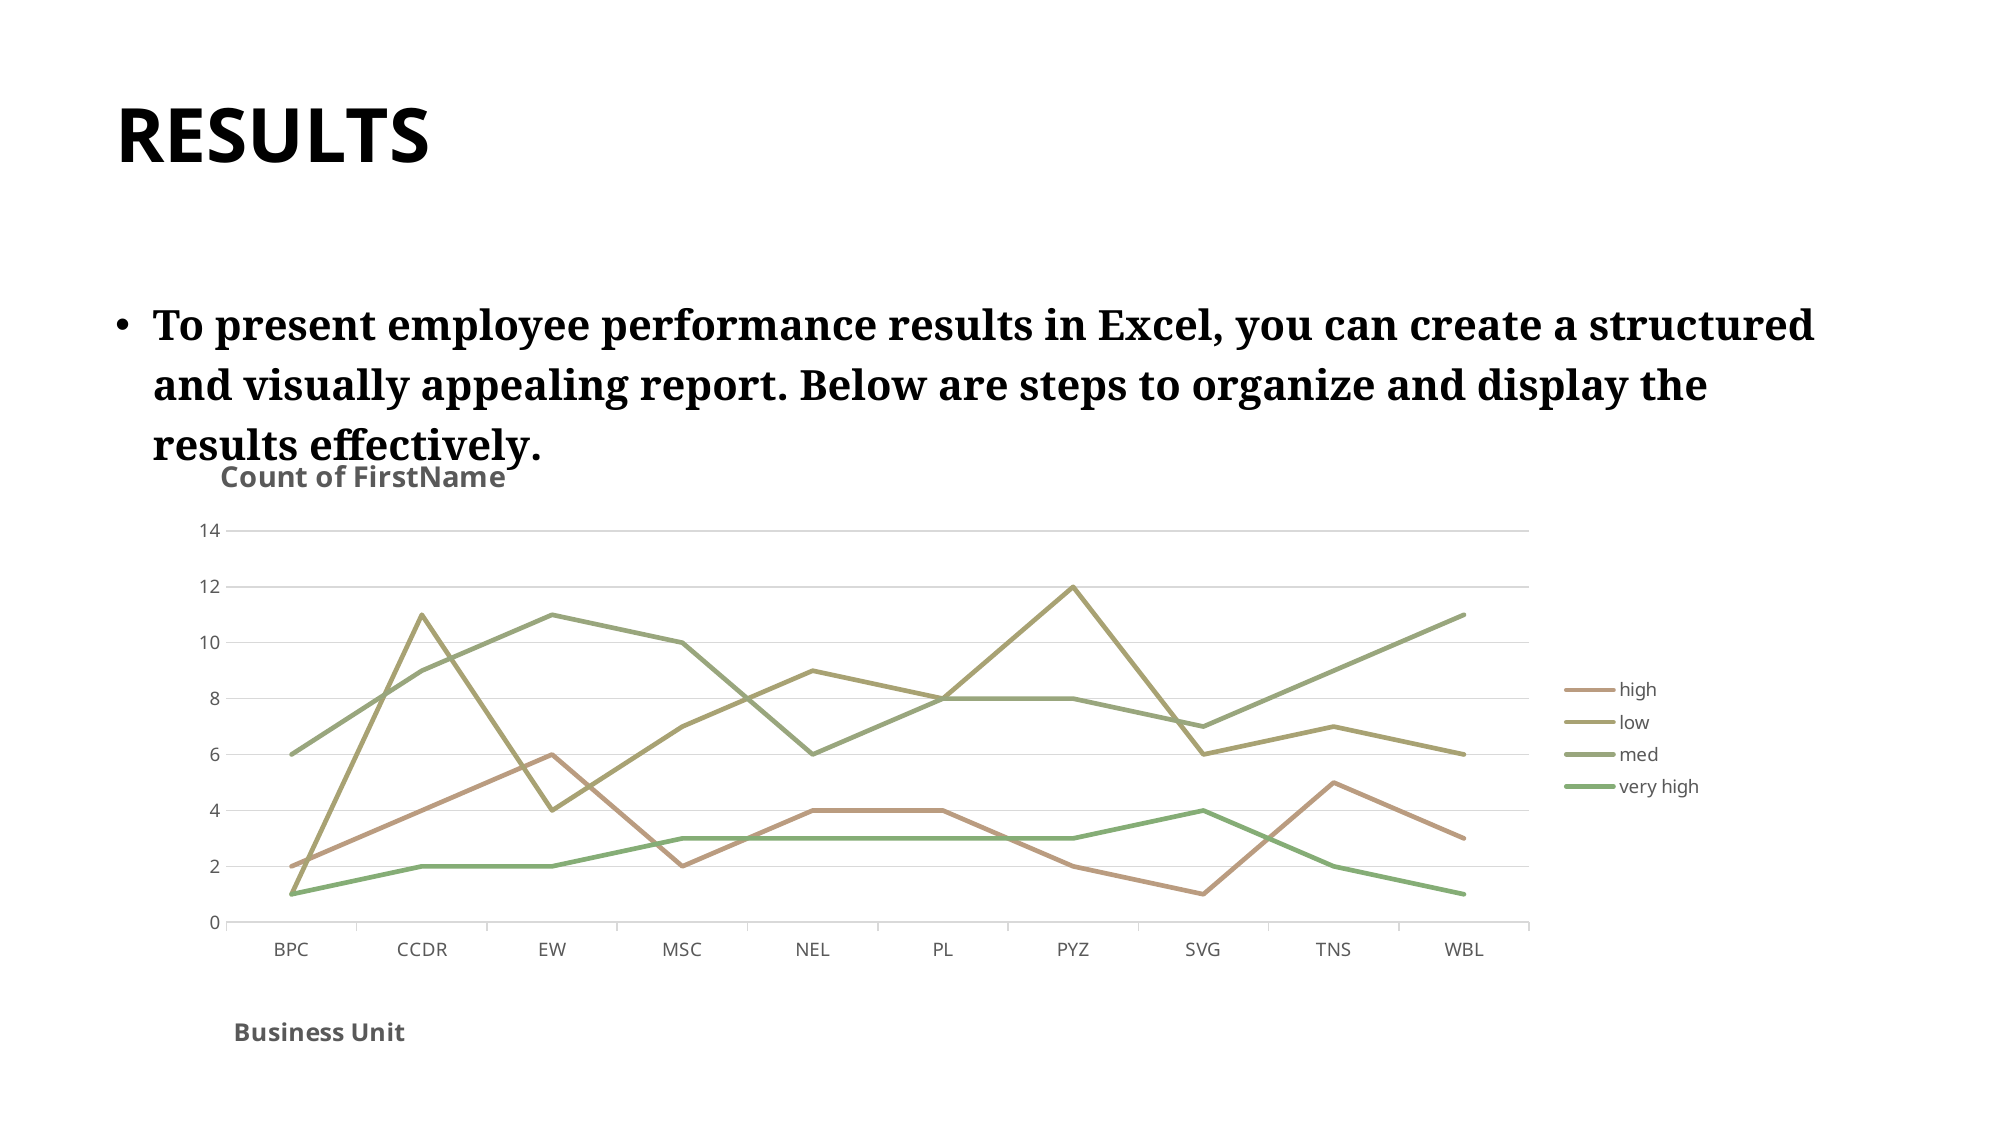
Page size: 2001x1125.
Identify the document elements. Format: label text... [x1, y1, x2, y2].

chart [167, 427, 1718, 1057]
title RESULTS [100, 90, 1849, 276]
list To present employee performance results in Excel, you can create a structured and visually appealing report. Below are steps to organize and display the results effectively. [100, 281, 1849, 1035]
